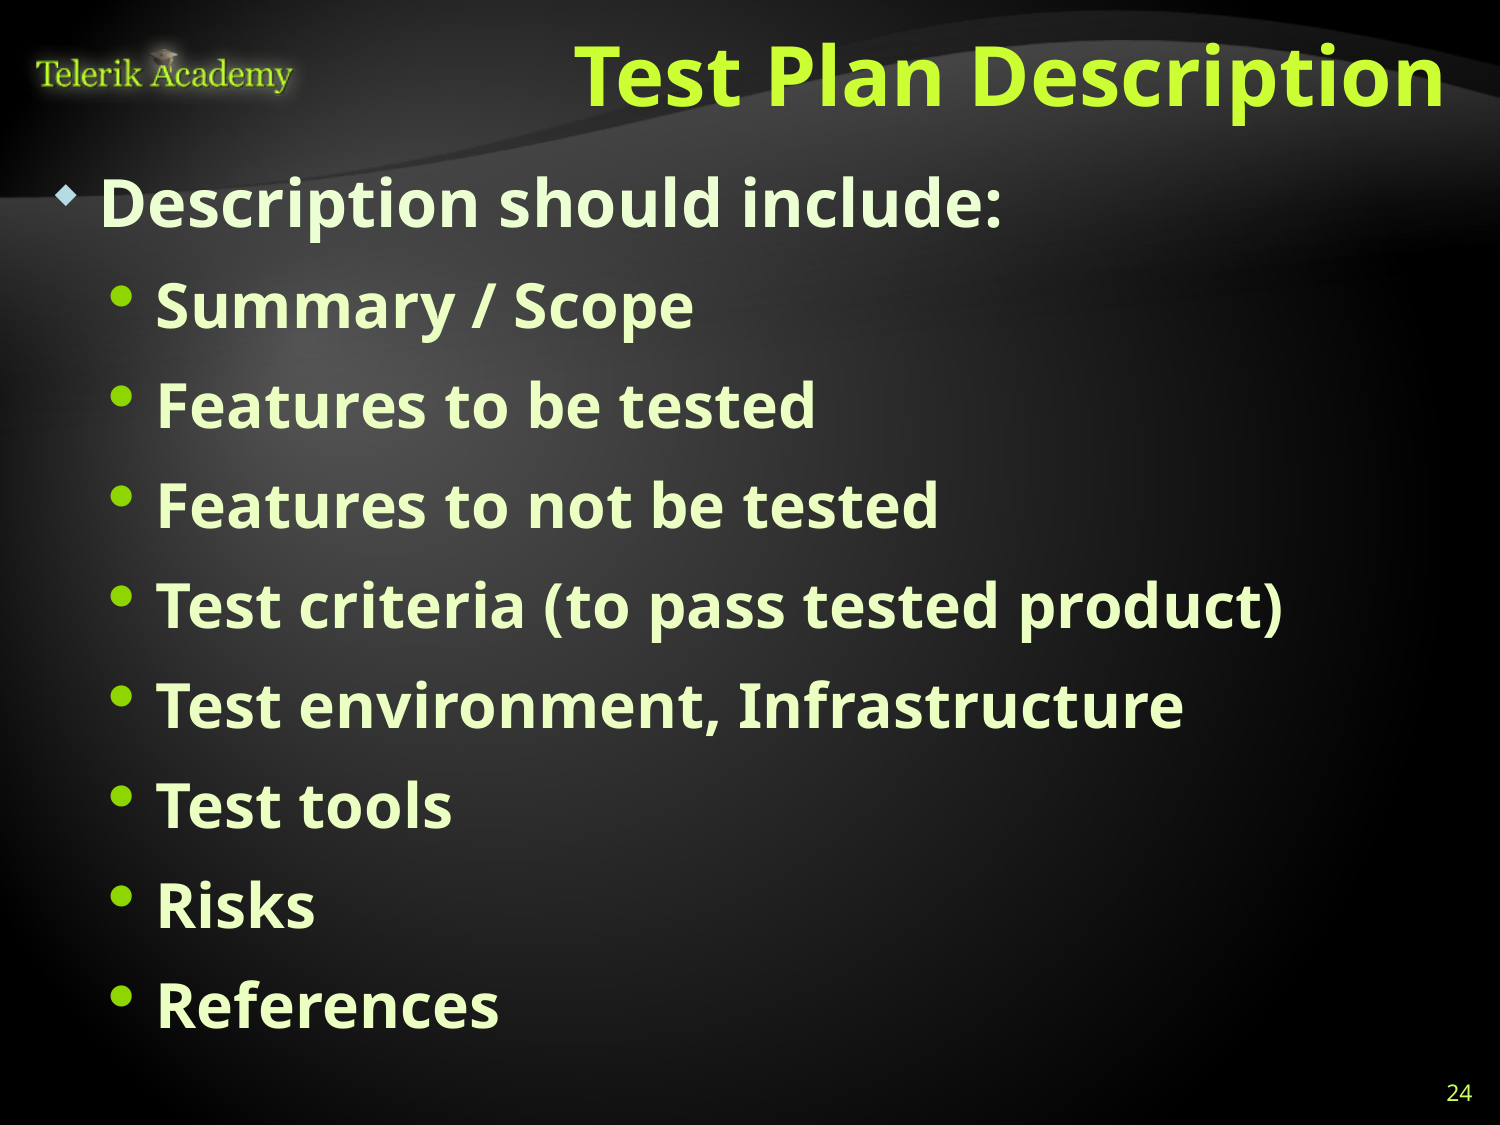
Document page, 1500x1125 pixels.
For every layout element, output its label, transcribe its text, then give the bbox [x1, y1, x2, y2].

title Test Plan Description [300, 12, 1463, 149]
picture [0, 0, 1500, 1125]
slide_number 24 [1412, 1074, 1488, 1113]
list Description should include: Summary / Scope Features to be tested Features to not be tested Test criteria (to pass tested product) Test environment, Infrastructure Test tools Risks References [37, 149, 1463, 1100]
